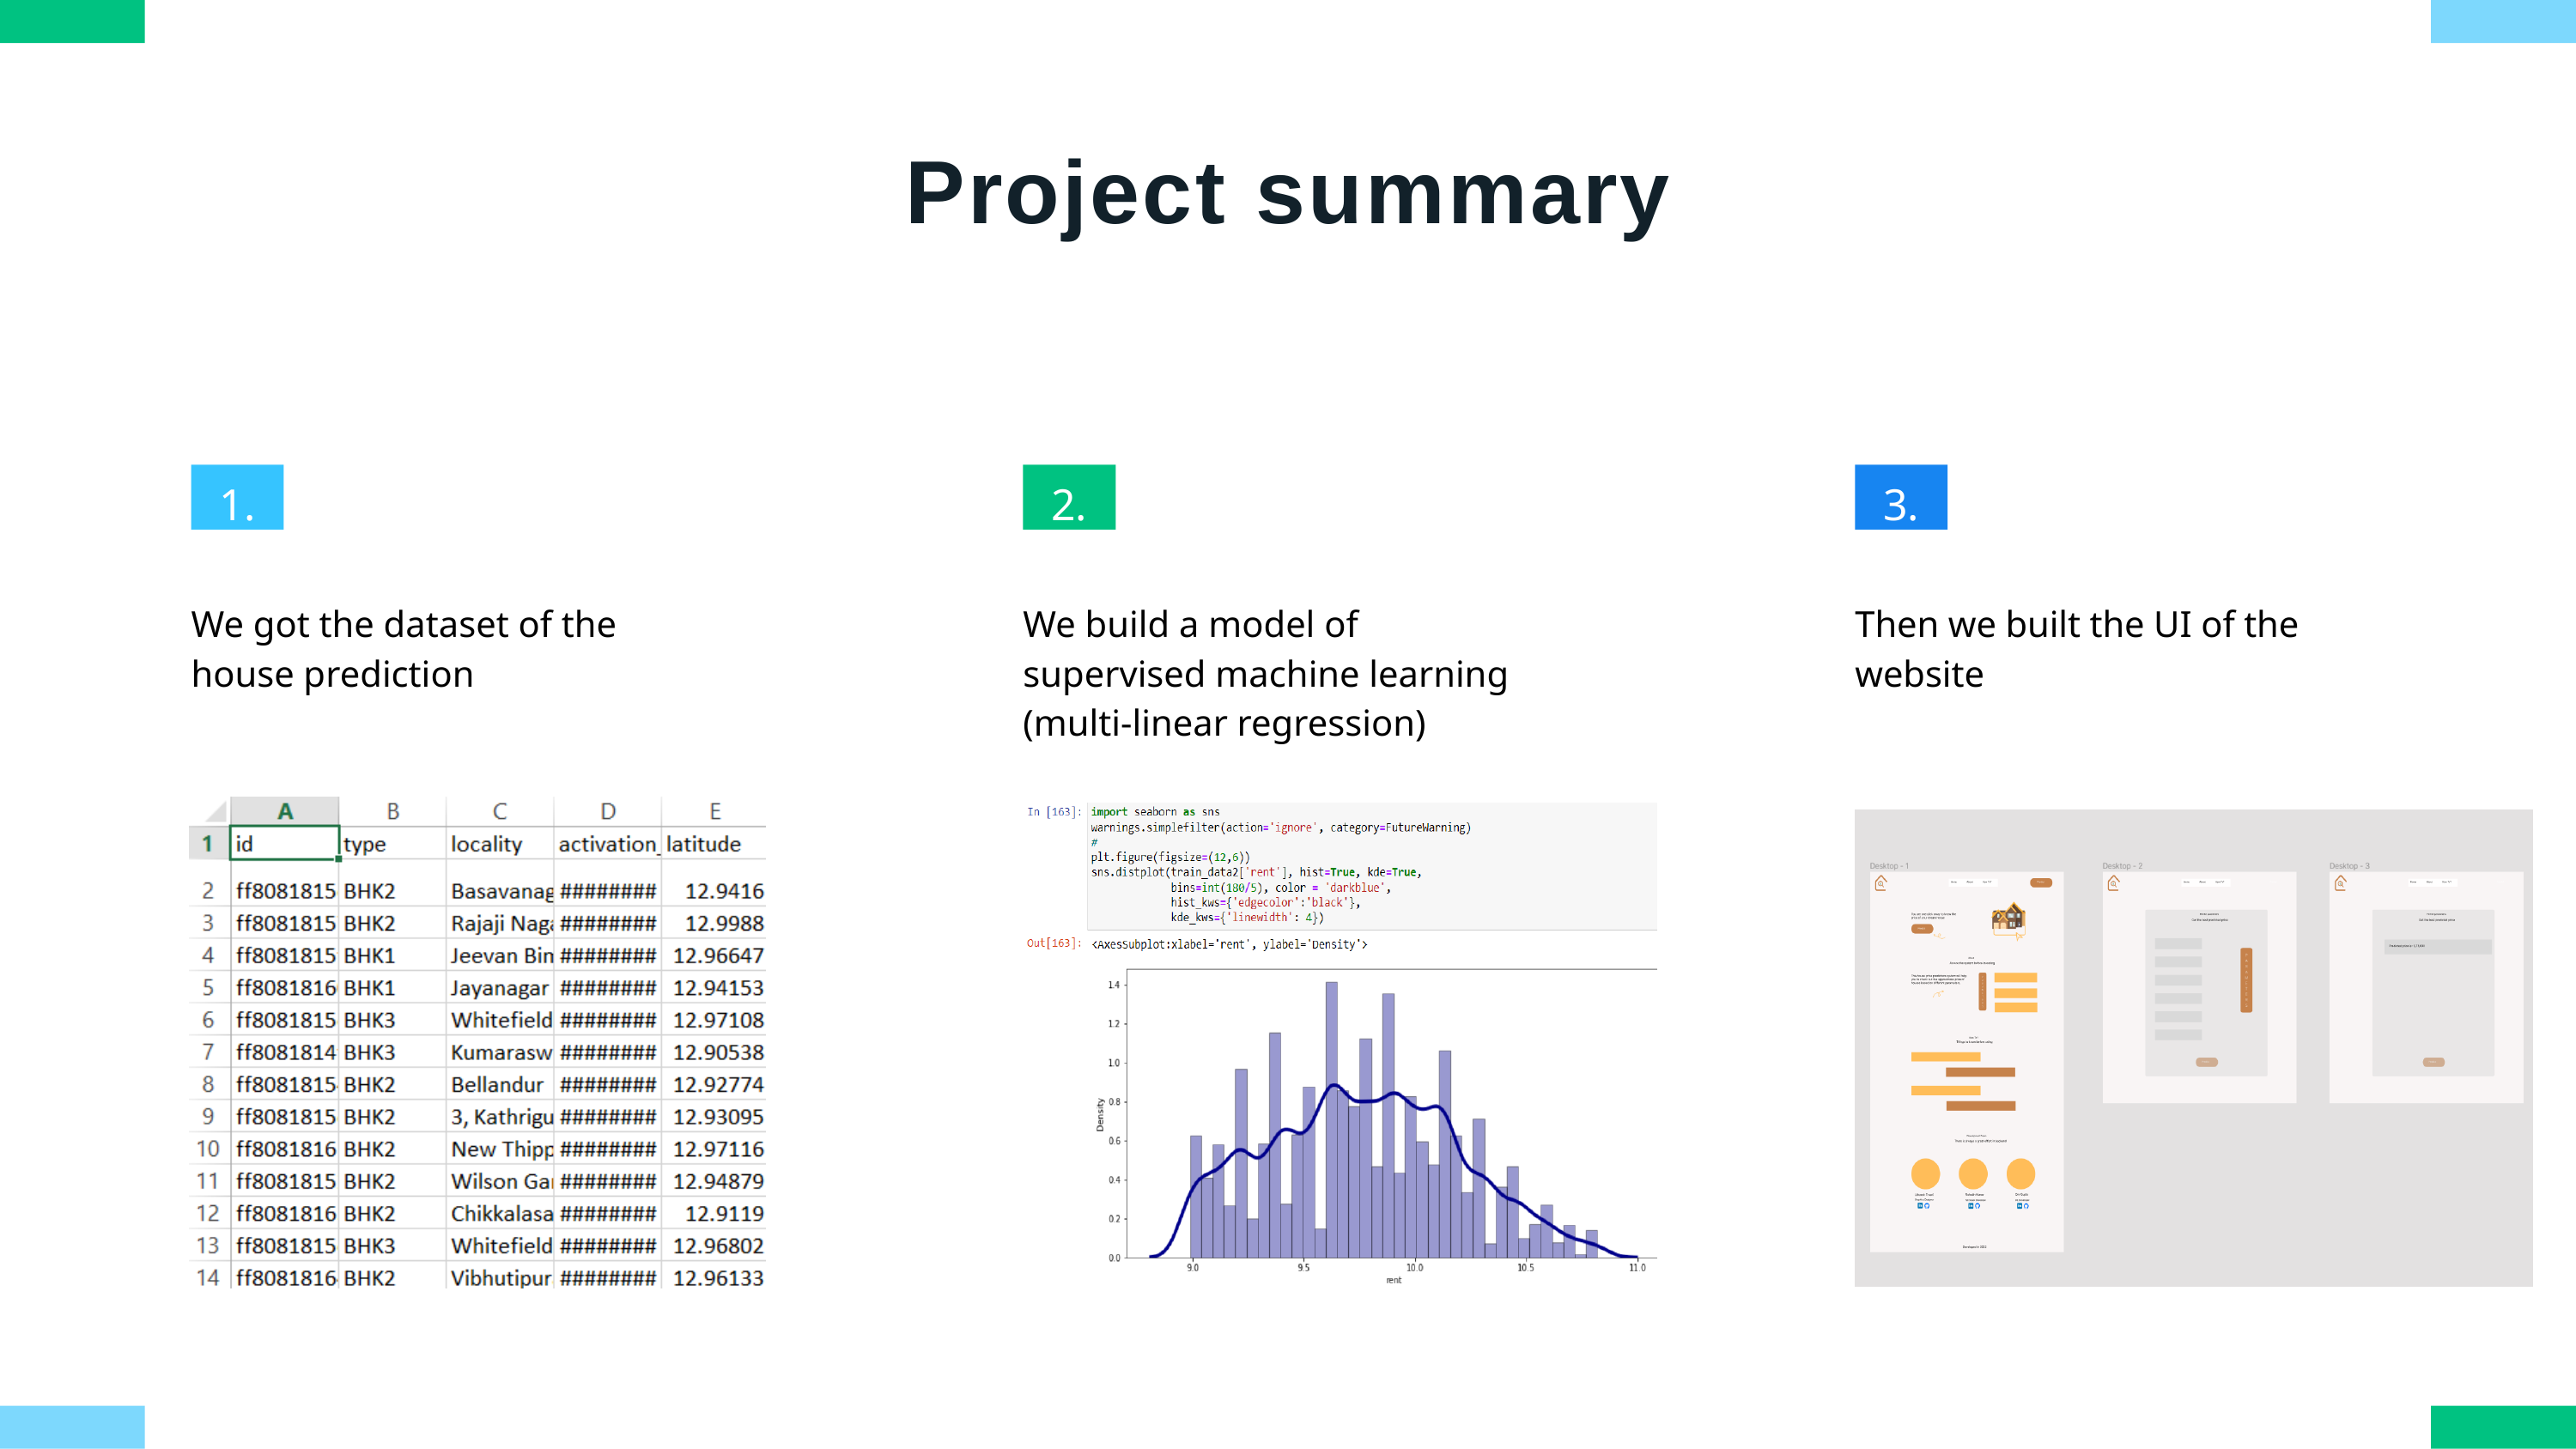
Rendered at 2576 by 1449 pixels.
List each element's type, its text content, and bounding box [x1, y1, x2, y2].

text_box [2431, 1405, 2576, 1449]
text_box [0, 1405, 145, 1449]
text_box [0, 0, 145, 44]
picture [189, 796, 766, 1288]
text_box We build a model of supervised machine learning (multi-linear regression) [1021, 593, 1531, 743]
text_box 3. [1855, 464, 1948, 530]
picture [1023, 803, 1657, 1287]
picture [1855, 809, 2534, 1287]
text_box 2. [1023, 464, 1116, 530]
text_box [2431, 0, 2576, 44]
title Project summary [563, 129, 2012, 380]
text_box We got the dataset of the house prediction [189, 593, 706, 694]
text_box 1. [191, 464, 284, 530]
text_box Then we built the UI of the website [1853, 593, 2360, 694]
